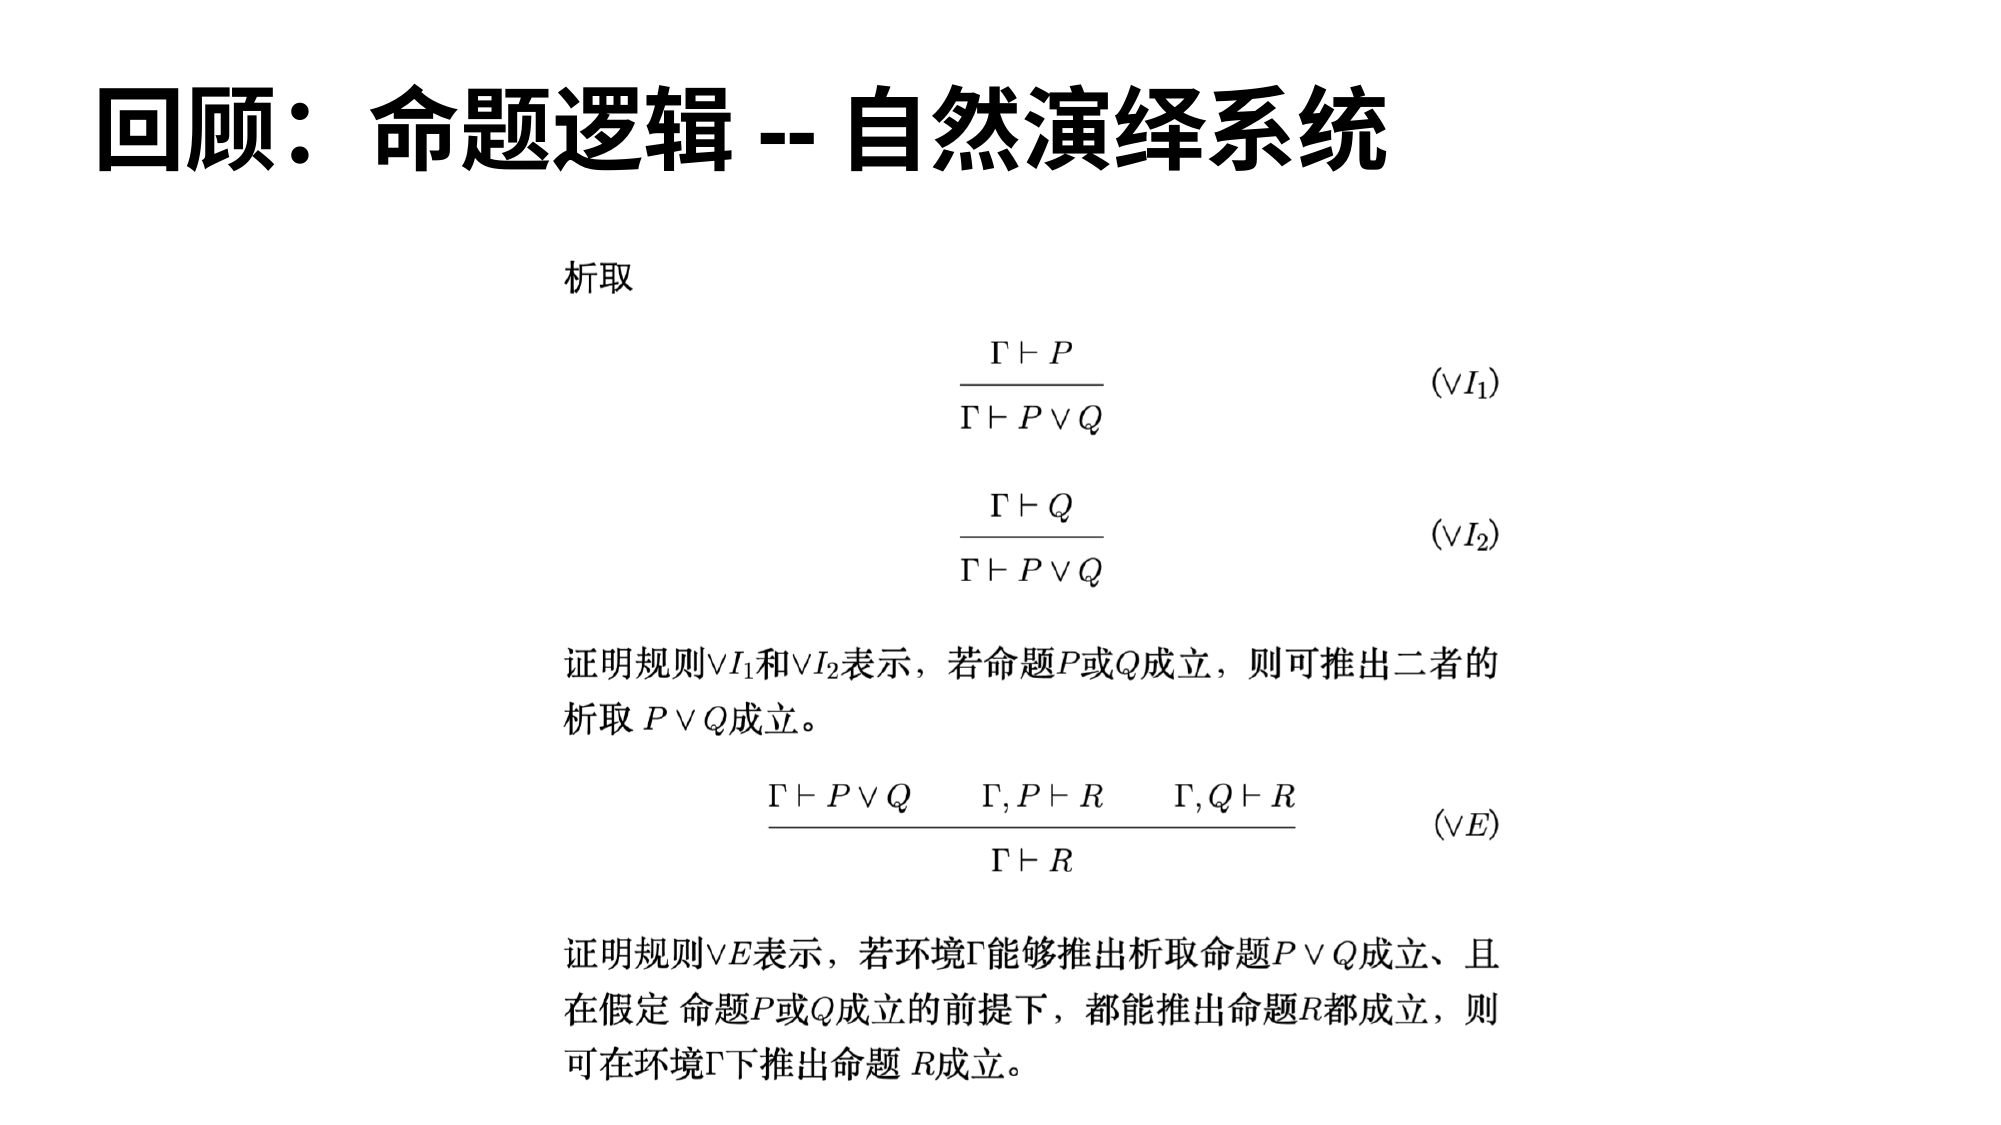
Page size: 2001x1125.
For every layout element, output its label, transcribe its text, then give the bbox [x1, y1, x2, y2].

title 回顾：命题逻辑--自然演绎系统 [78, 25, 1804, 243]
picture [531, 236, 1553, 1100]
